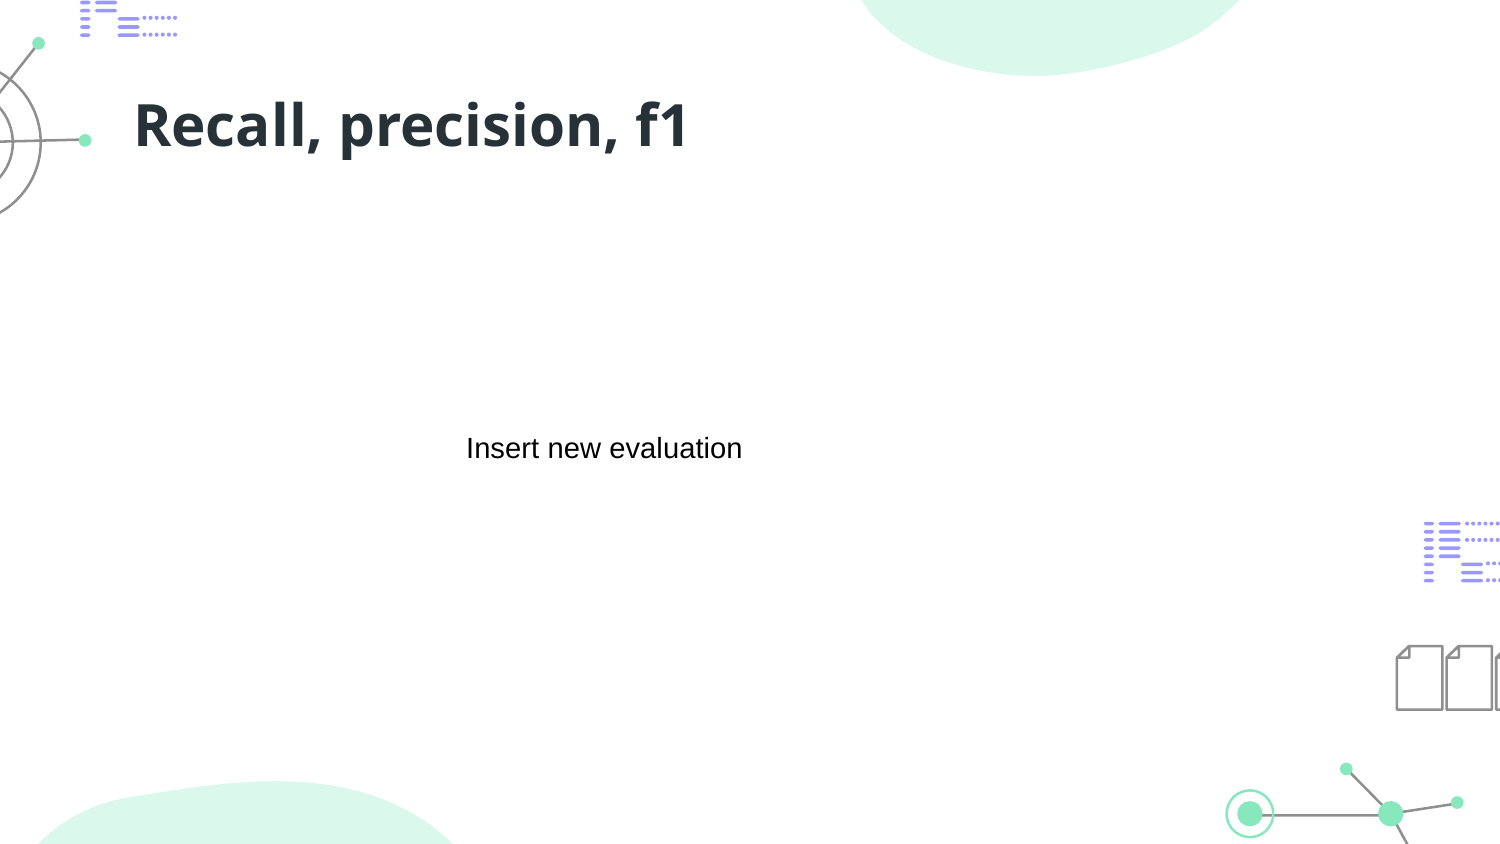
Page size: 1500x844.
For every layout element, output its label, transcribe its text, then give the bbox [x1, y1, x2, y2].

text_box Insert new evaluation [451, 421, 963, 472]
title Recall, precision, f1 [118, 72, 1382, 167]
